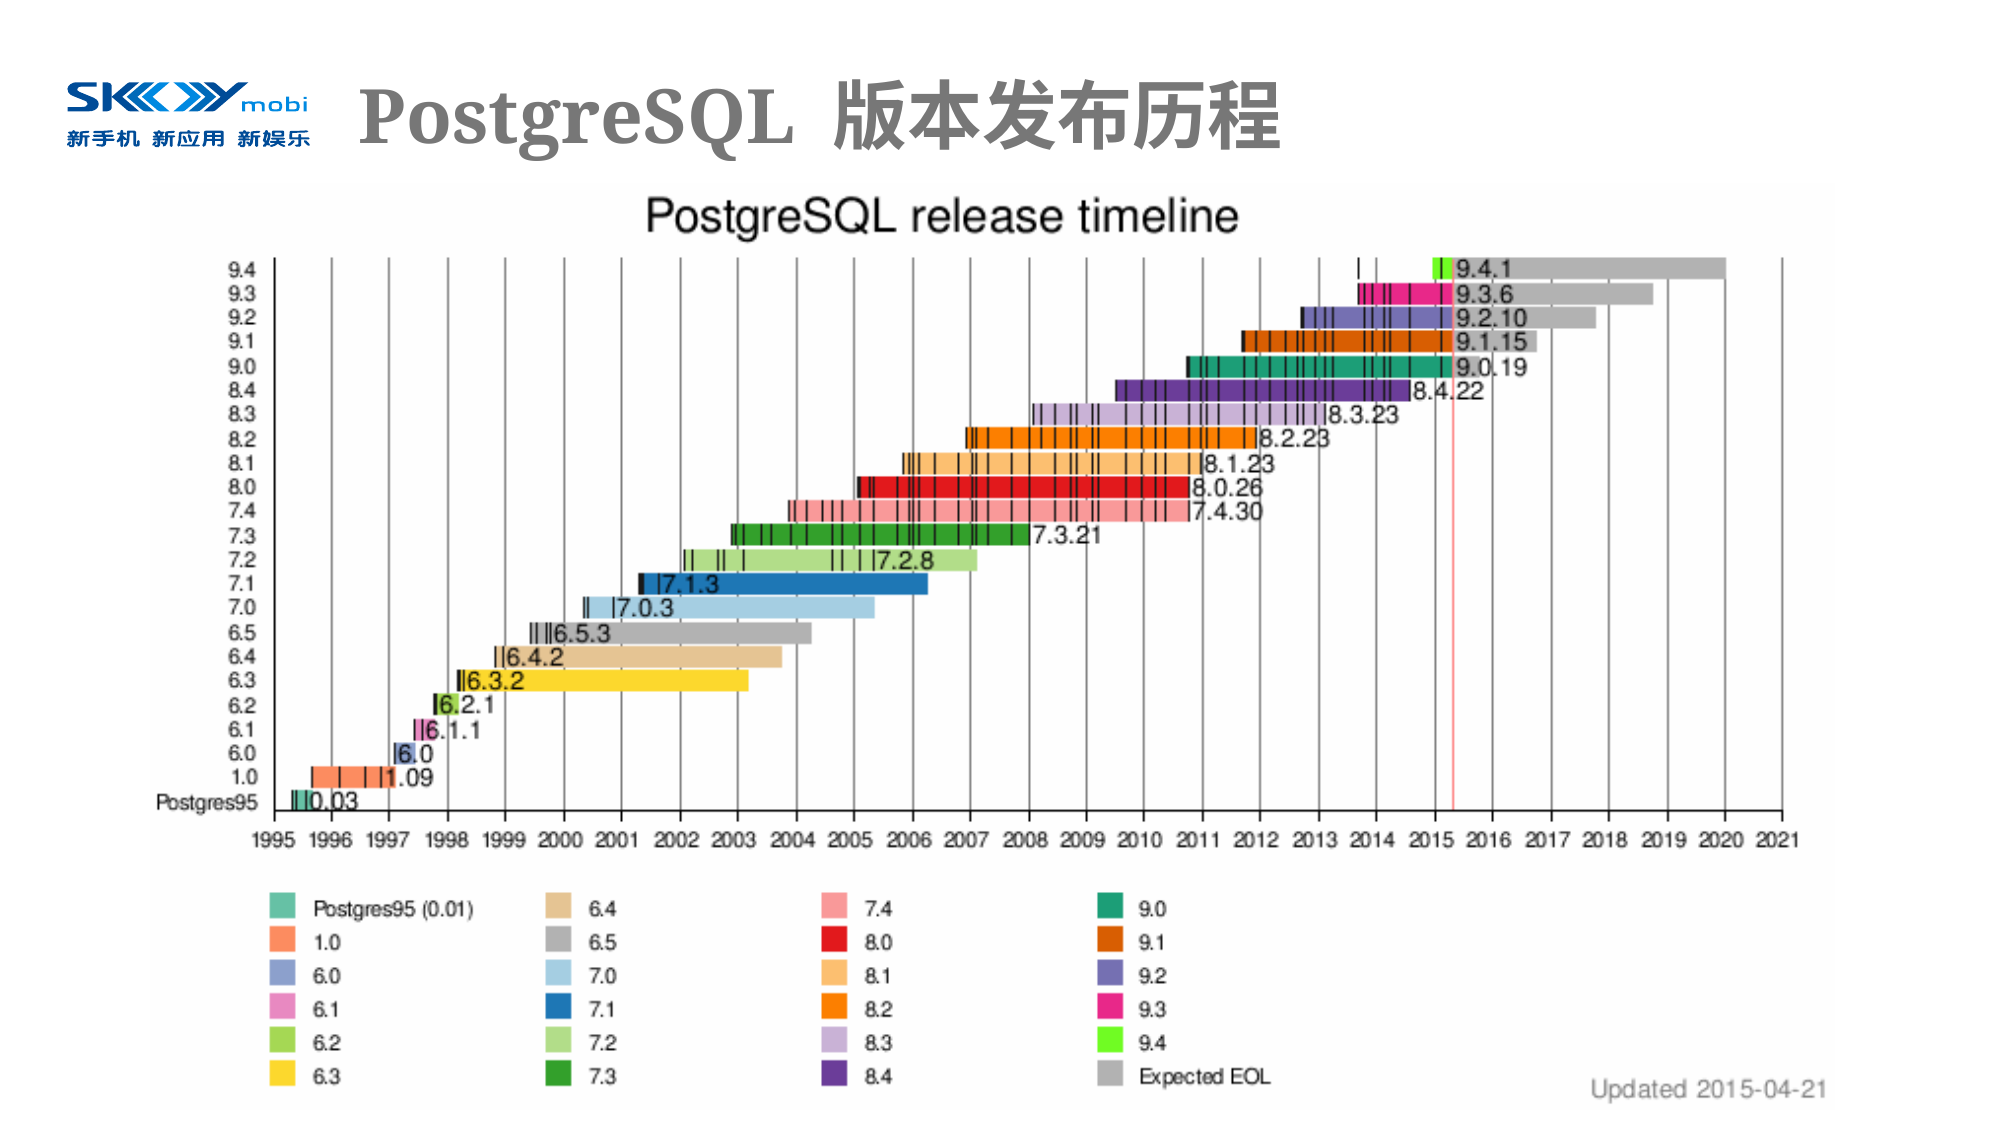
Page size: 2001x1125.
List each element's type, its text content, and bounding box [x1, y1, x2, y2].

picture [148, 183, 1835, 1110]
title PostgreSQL 版本发布历程 [343, 60, 1901, 167]
